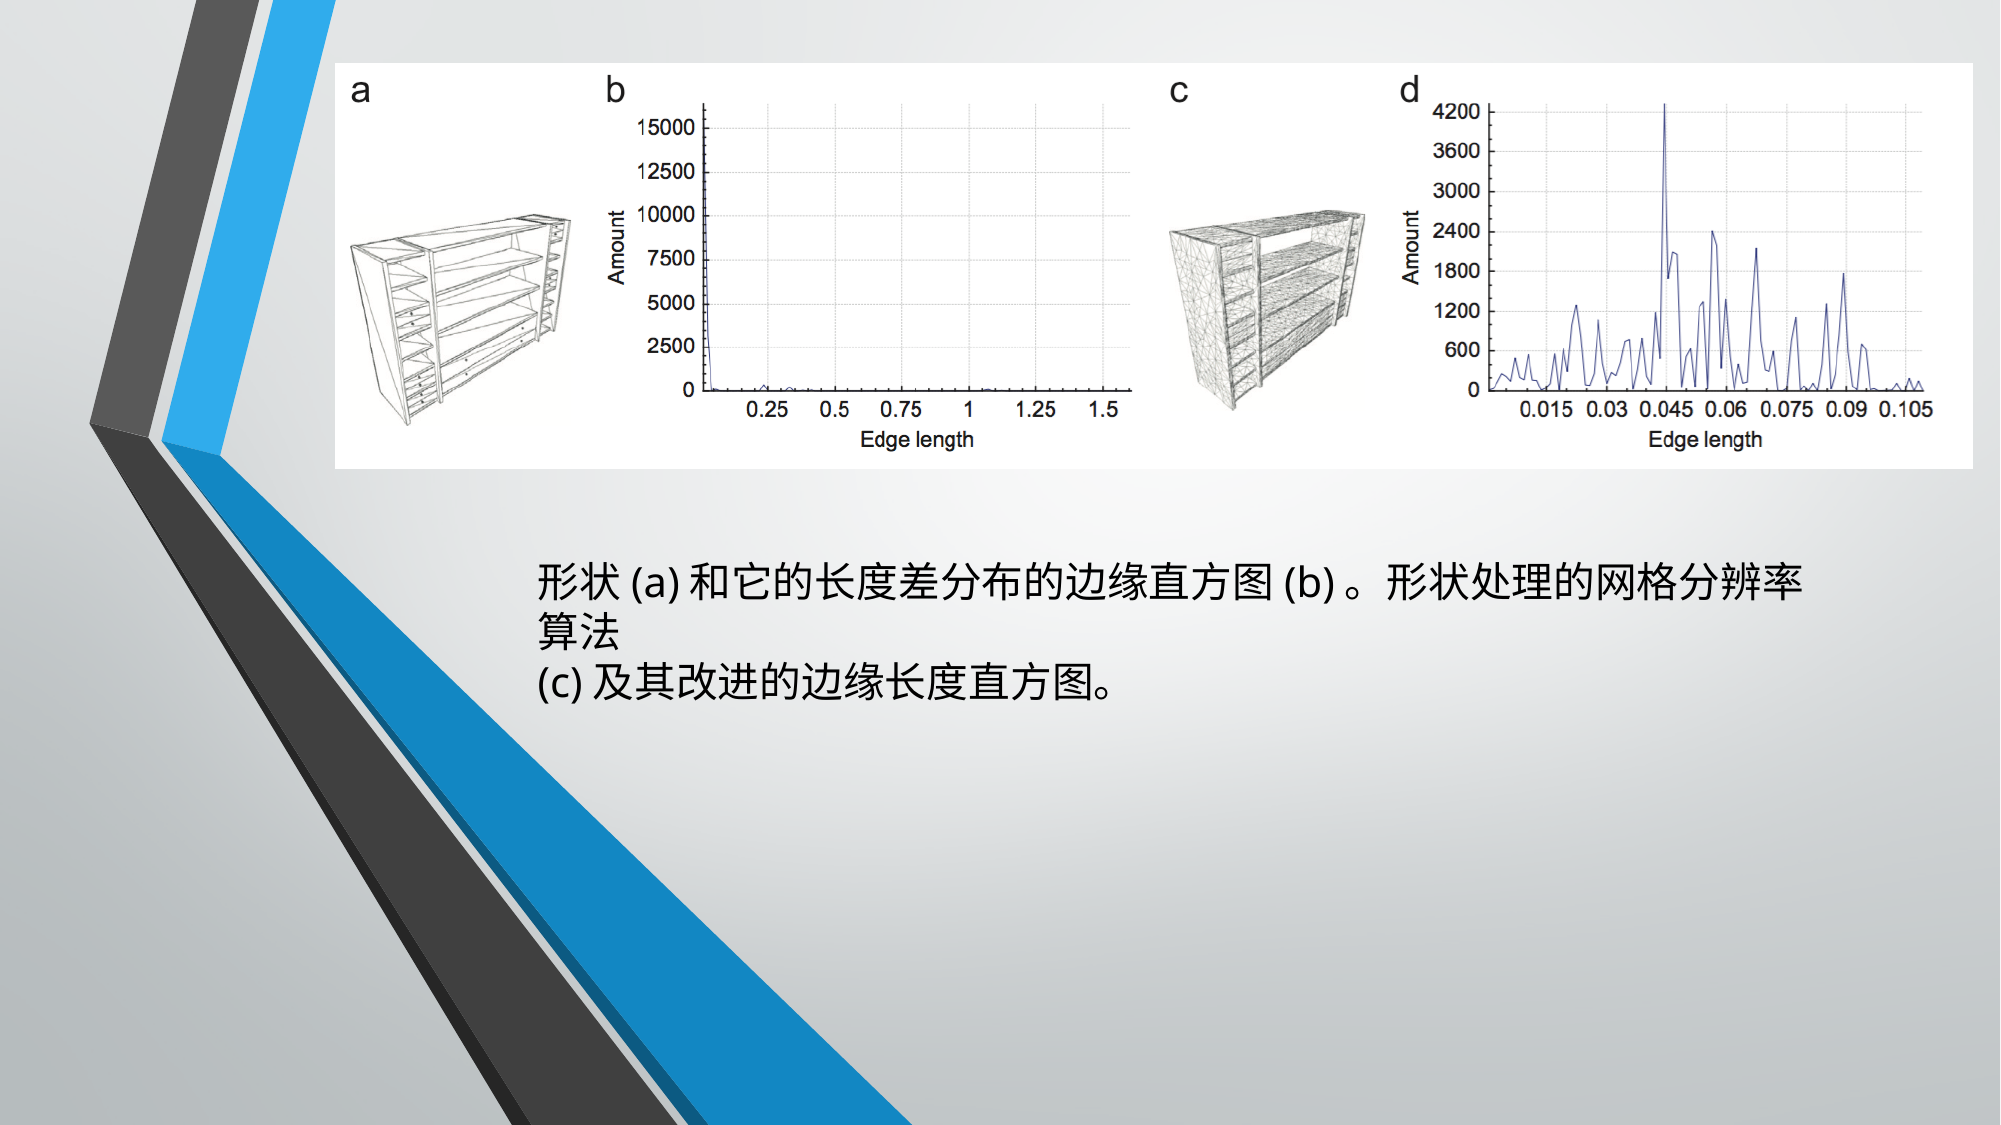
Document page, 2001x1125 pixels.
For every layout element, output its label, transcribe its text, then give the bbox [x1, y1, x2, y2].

picture [334, 63, 1974, 469]
title 形状(a)和它的长度差分布的边缘直方图(b)。形状处理的网格分辨率算法 (c)及其改进的边缘长度直方图。 [522, 519, 1855, 714]
